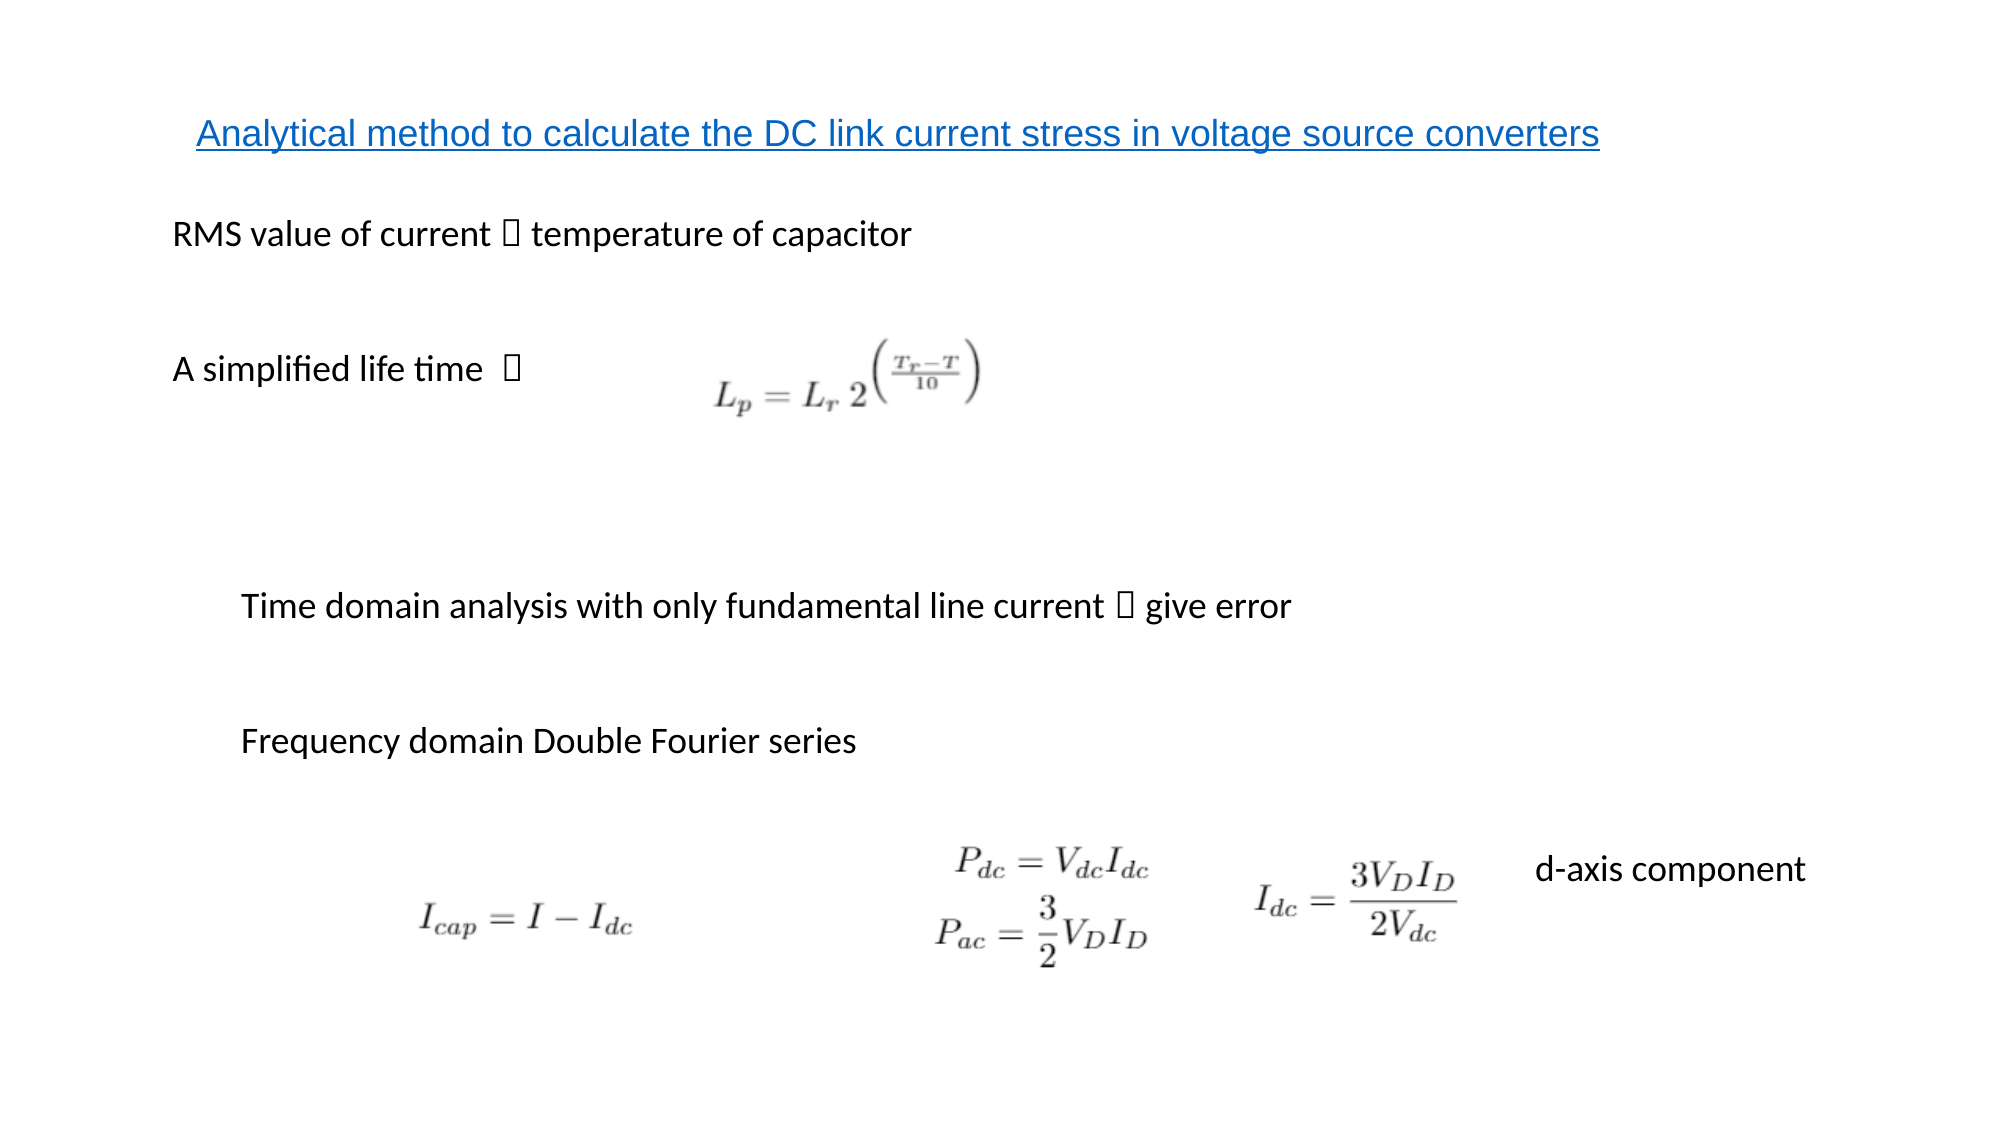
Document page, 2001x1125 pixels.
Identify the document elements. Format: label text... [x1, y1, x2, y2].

picture [304, 883, 708, 963]
text_box Analytical method to calculate the DC link current stress in voltage source converters [181, 101, 1936, 162]
text_box RMS value of current  temperature of capacitor A simplified life time  [157, 201, 1303, 397]
picture [904, 814, 1508, 991]
picture [560, 323, 1097, 427]
text_box Time domain analysis with only fundamental line current  give error Frequency domain Double Fourier series [226, 573, 1333, 769]
text_box d-axis component [1520, 836, 1908, 896]
